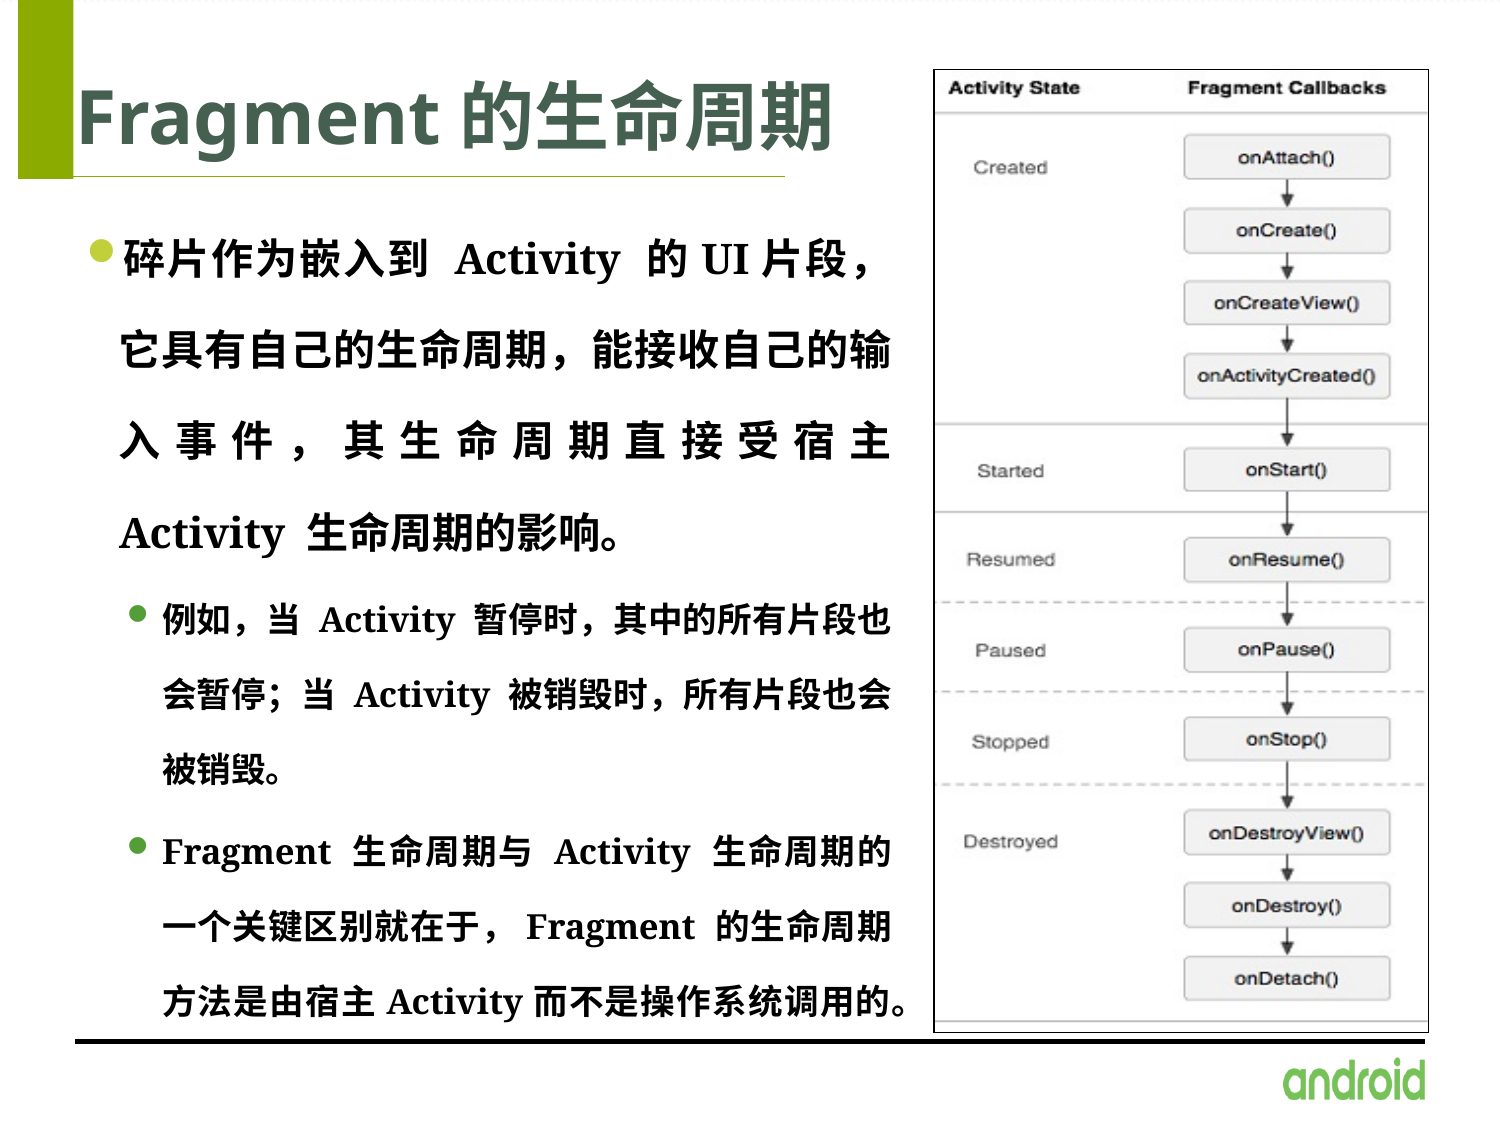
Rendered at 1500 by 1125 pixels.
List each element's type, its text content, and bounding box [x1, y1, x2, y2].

picture [1283, 1057, 1425, 1100]
list 碎片作为嵌入到 Activity 的UI片段，它具有自己的生命周期，能接收自己的输入事件，其生命周期直接受宿主 Activity 生命周期的影响。 例如，当 Activity 暂停时，其中的所有片段也会暂停；当 Activity 被销毁时，所有片段也会被销毁。 Fragment 生命周期与 Activity 生命周期的一个关键区别就在于，Fragment 的生命周期方法是由宿主Activity而不是操作系统调用的。 [75, 189, 904, 1038]
title Fragment的生命周期 [75, 21, 1425, 160]
picture [934, 70, 1428, 1032]
